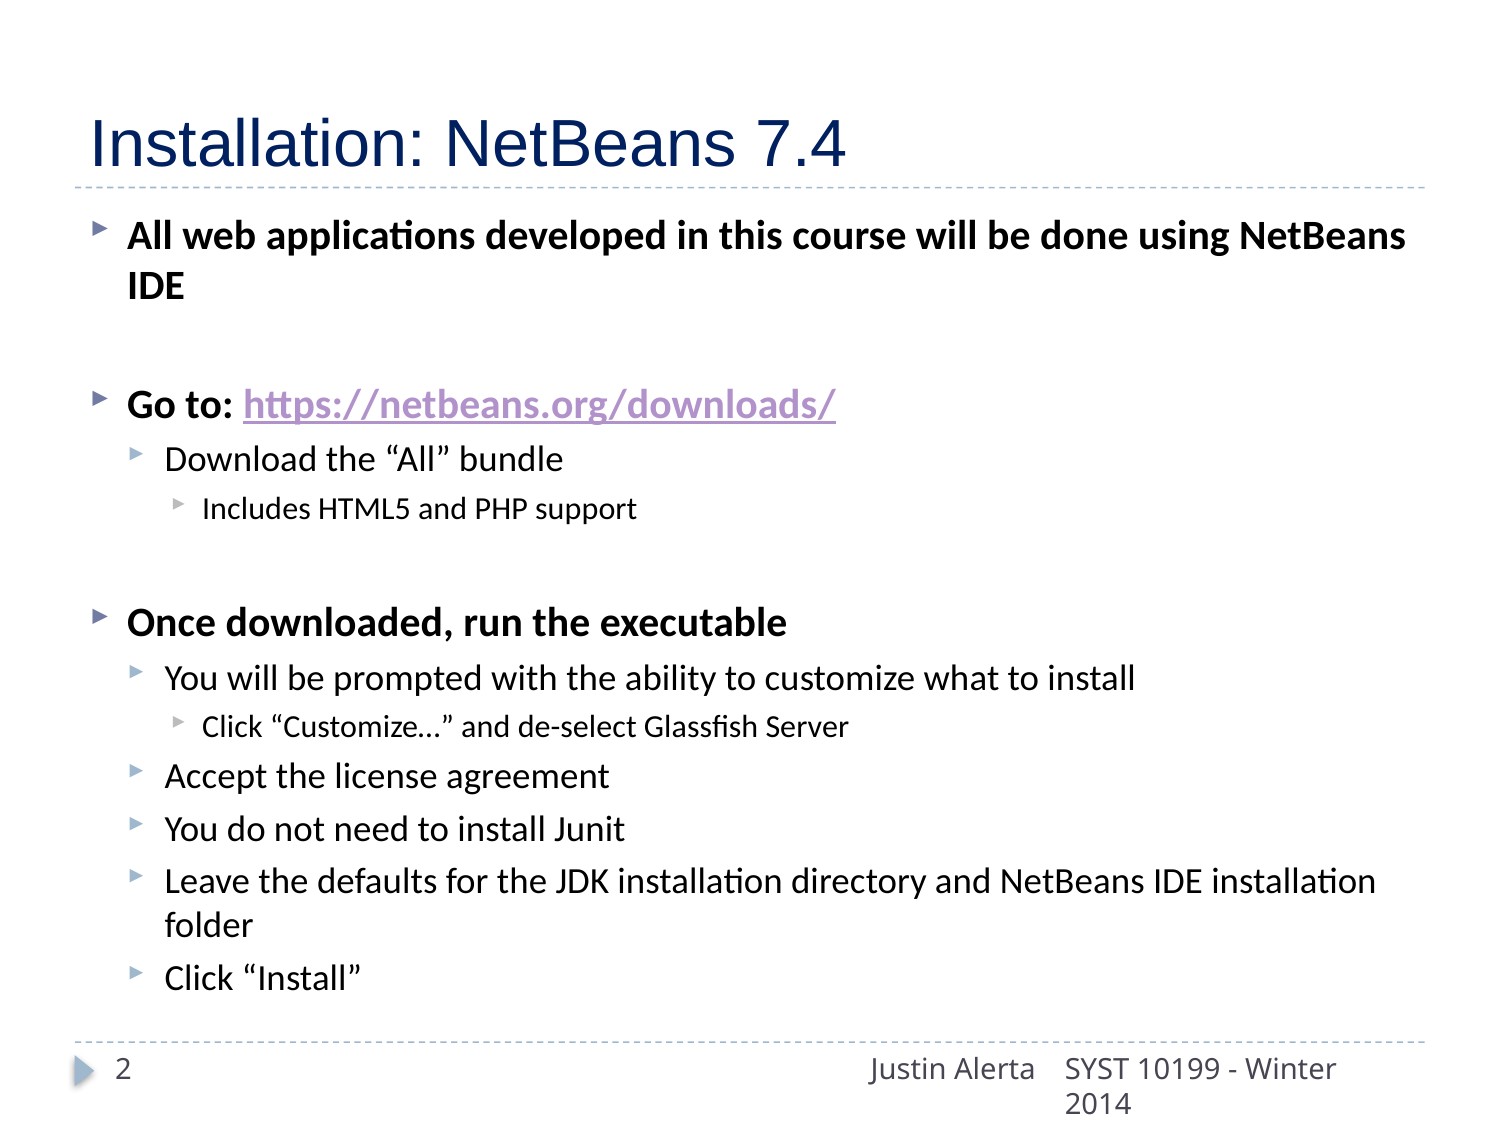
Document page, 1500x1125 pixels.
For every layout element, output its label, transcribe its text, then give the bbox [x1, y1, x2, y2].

slide_number SYST 10199 - Winter 2014 [1051, 1042, 1426, 1103]
list All web applications developed in this course will be done using NetBeans IDE Go to: https://netbeans.org/downloads/ Download the “All” bundle Includes HTML5 and PHP support Once downloaded, run the executable You will be prompted with the ability to customize what to install Click “Customize…” and de-select Glassfish Server Accept the license agreement You do not need to install Junit Leave the defaults for the JDK installation directory and NetBeans IDE installation folder Click “Install” [75, 200, 1425, 1010]
title Installation: NetBeans 7.4 [75, 24, 1425, 188]
slide_number 2 [100, 1042, 426, 1103]
footer Justin Alerta [475, 1042, 1051, 1103]
